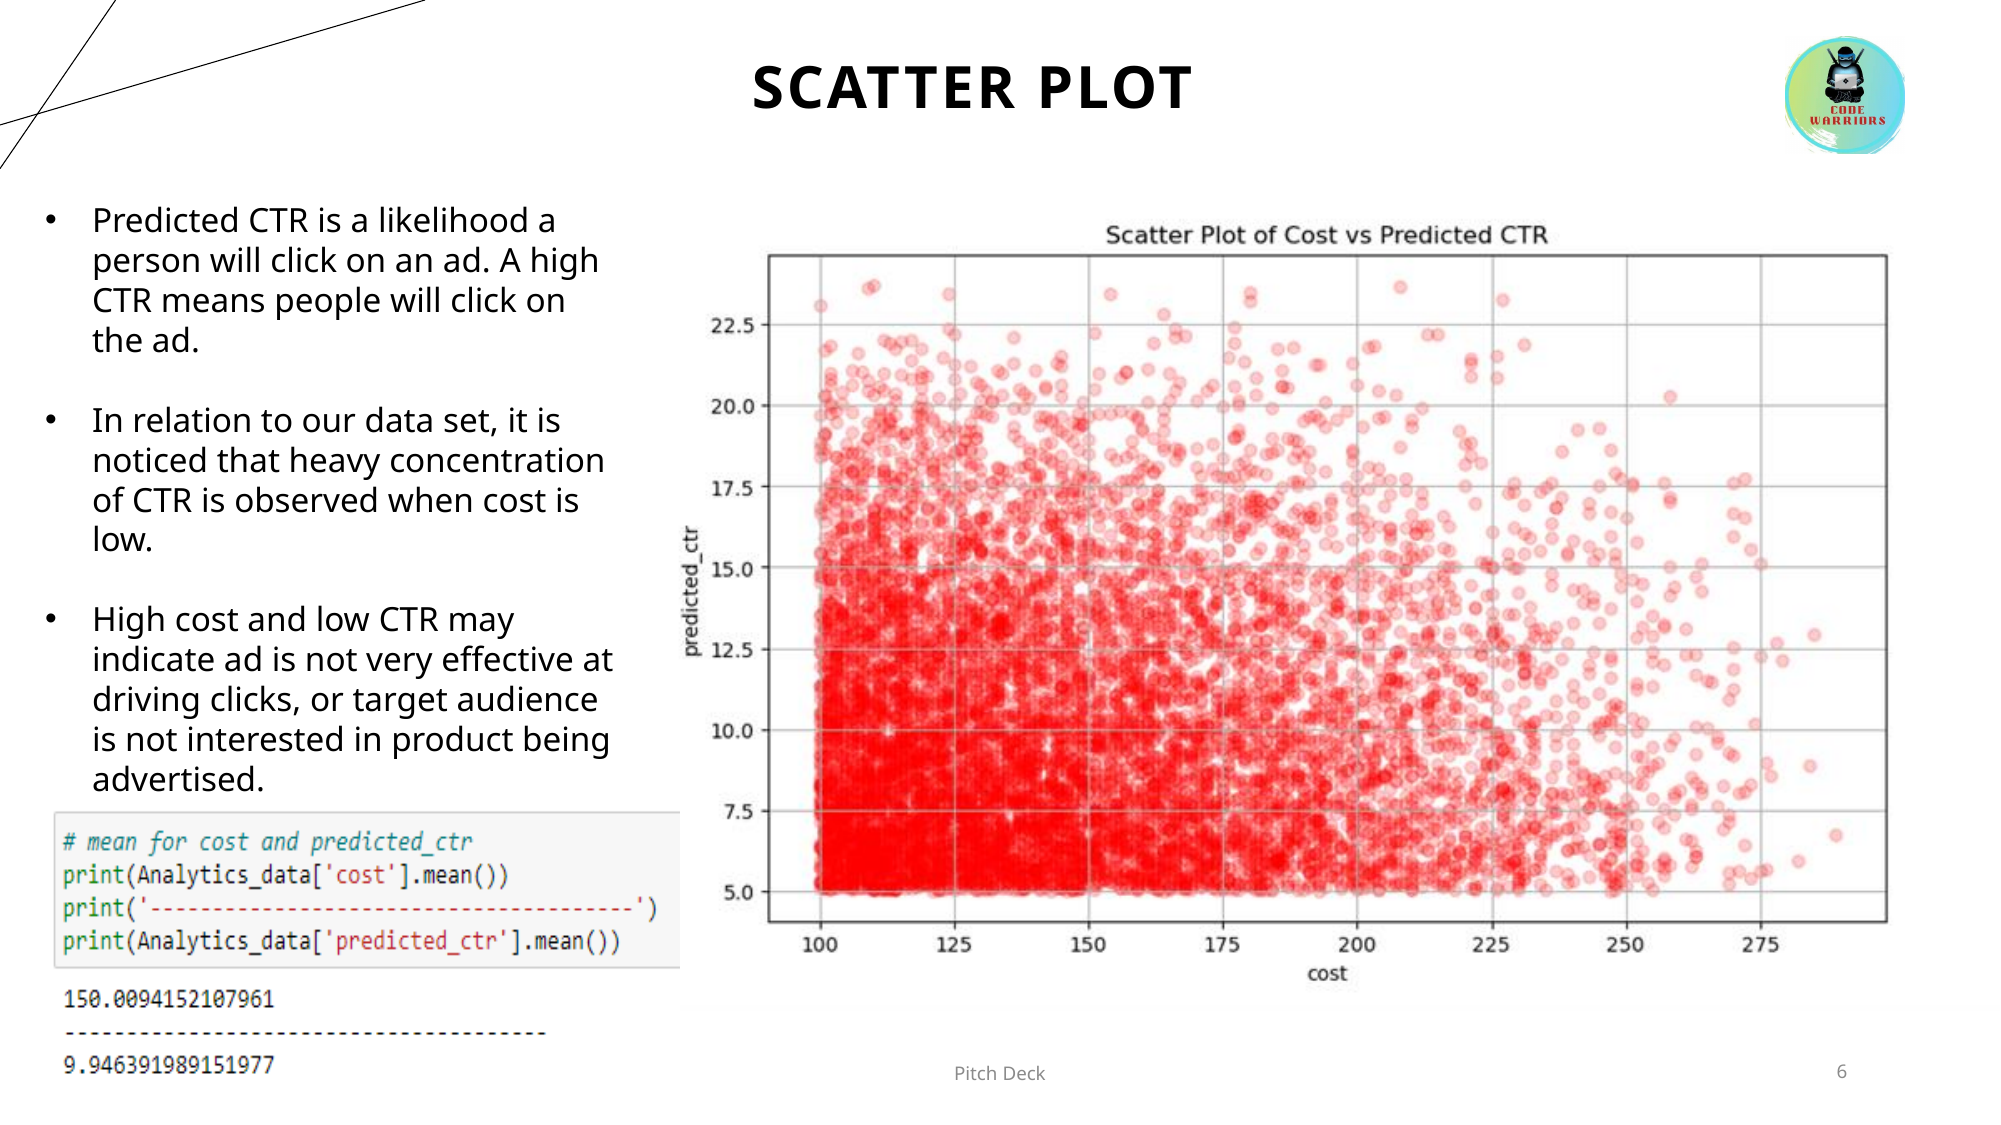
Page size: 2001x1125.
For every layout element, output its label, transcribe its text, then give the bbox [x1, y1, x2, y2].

text_box Predicted CTR is a likelihood a person will click on an ad. A high CTR means people will click on the ad. In relation to our data set, it is noticed that heavy concentration of CTR is observed when cost is low. High cost and low CTR may indicate ad is not very effective at driving clicks, or target audience is not interested in product being advertised. [30, 191, 635, 846]
slide_number 7 [1412, 1042, 1863, 1103]
title SCATTER PLOT [109, 0, 1835, 193]
picture [46, 206, 2000, 1102]
picture [1785, 36, 1906, 154]
footer Pitch Deck [662, 1042, 1338, 1103]
